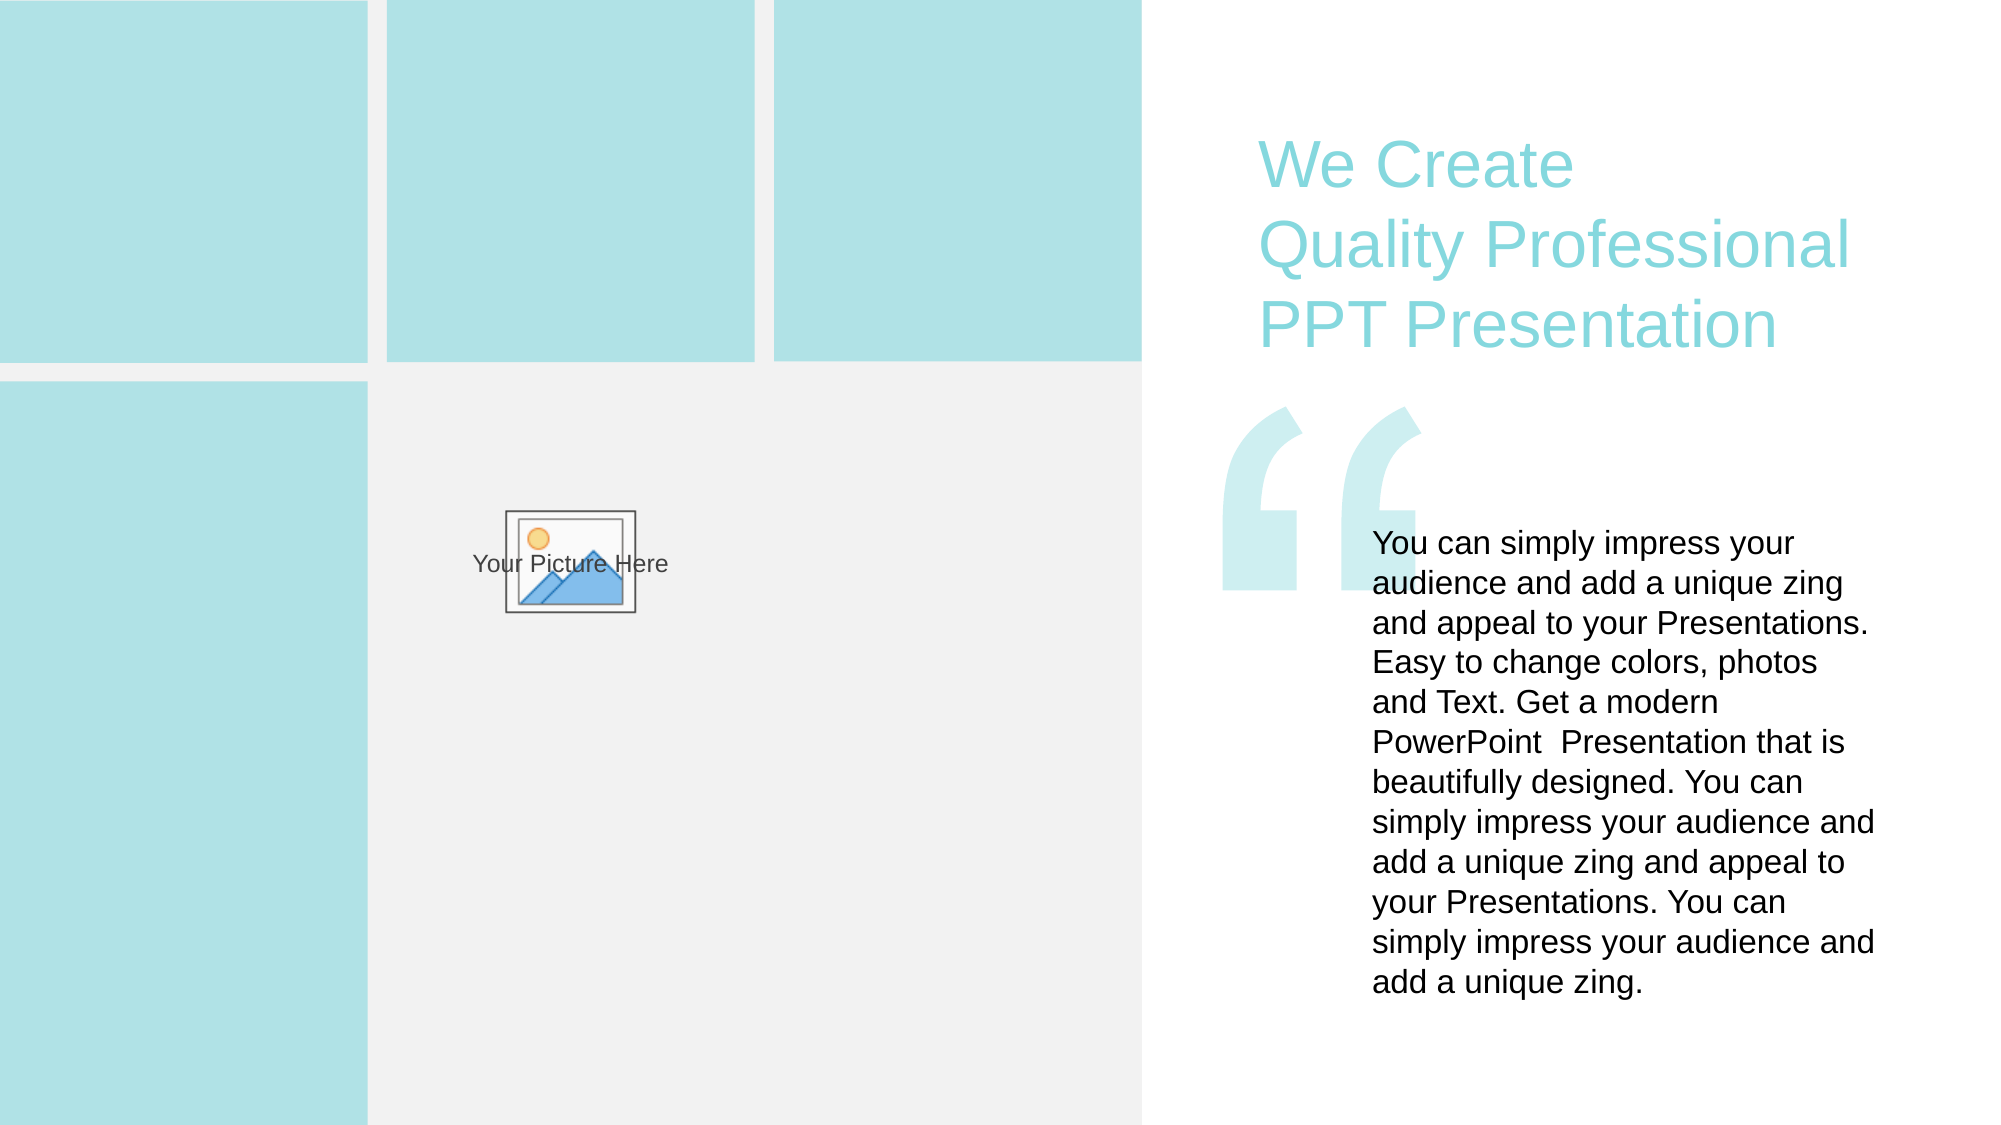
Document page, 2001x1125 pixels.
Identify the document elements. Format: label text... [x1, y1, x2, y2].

text_box [1222, 406, 1303, 591]
picture [0, 0, 1142, 1125]
text_box We Create Quality Professional PPT Presentation [1252, 120, 1867, 361]
text_box You can simply impress your audience and add a unique zing and appeal to your Presentations. Easy to change colors, photos and Text. Get a modern PowerPoint Presentation that is beautifully designed. You can simply impress your audience and add a unique zing and appeal to your Presentations. You can simply impress your audience and add a unique zing. [1357, 513, 1892, 1008]
text_box [1341, 406, 1422, 591]
